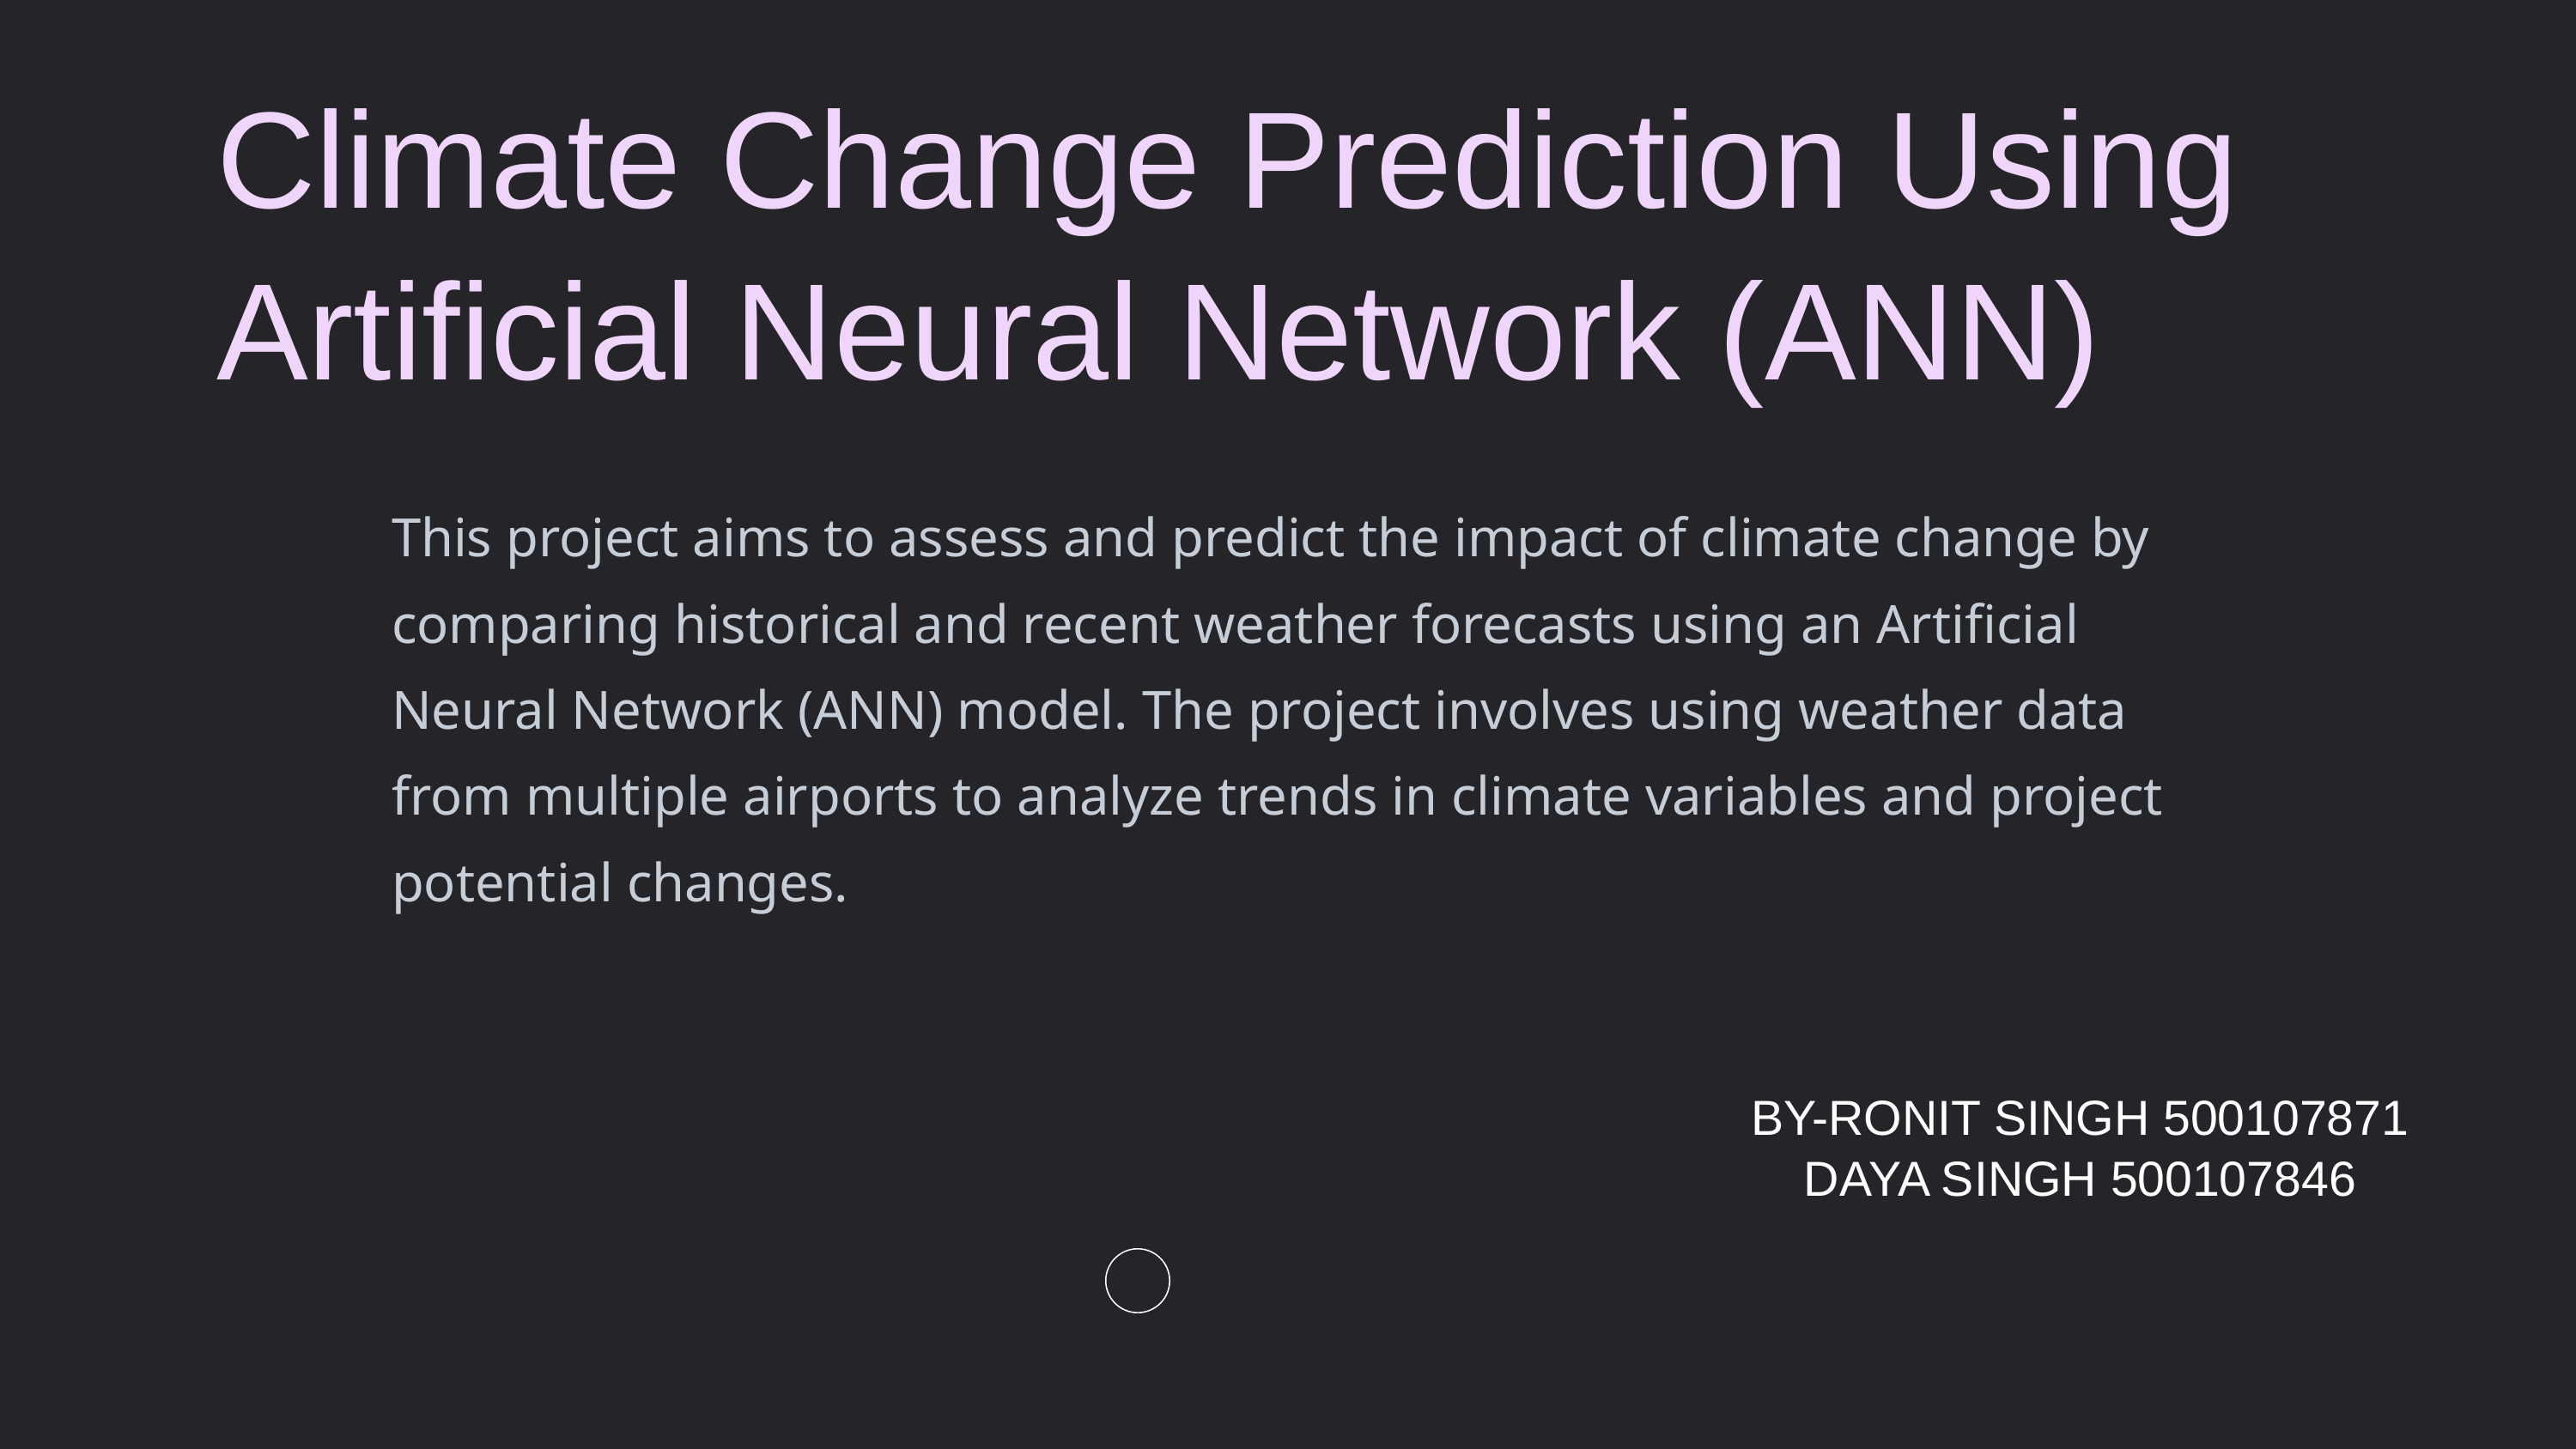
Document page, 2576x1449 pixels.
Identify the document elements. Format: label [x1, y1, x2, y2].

text_box [0, 0, 2576, 1449]
text_box [1104, 1247, 1171, 1314]
